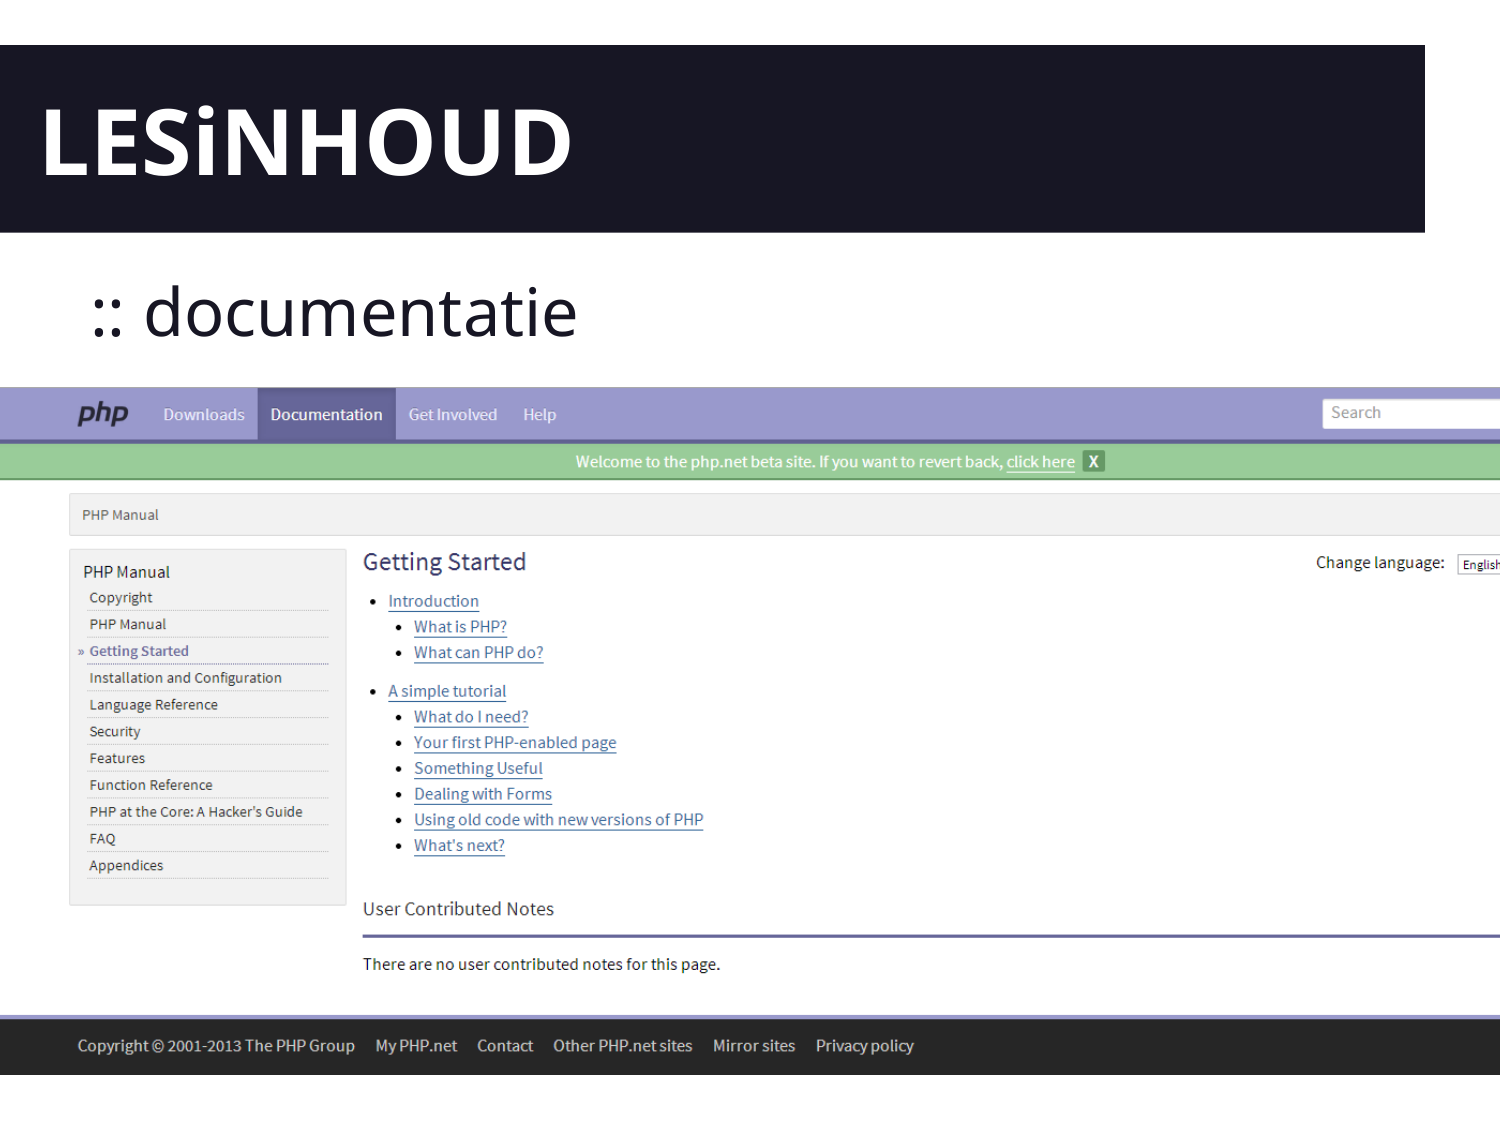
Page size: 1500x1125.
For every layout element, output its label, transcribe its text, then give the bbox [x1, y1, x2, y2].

list :: documentatie [75, 262, 1425, 384]
picture [0, 387, 1500, 1076]
title LESiNHOUD [0, 45, 1425, 233]
